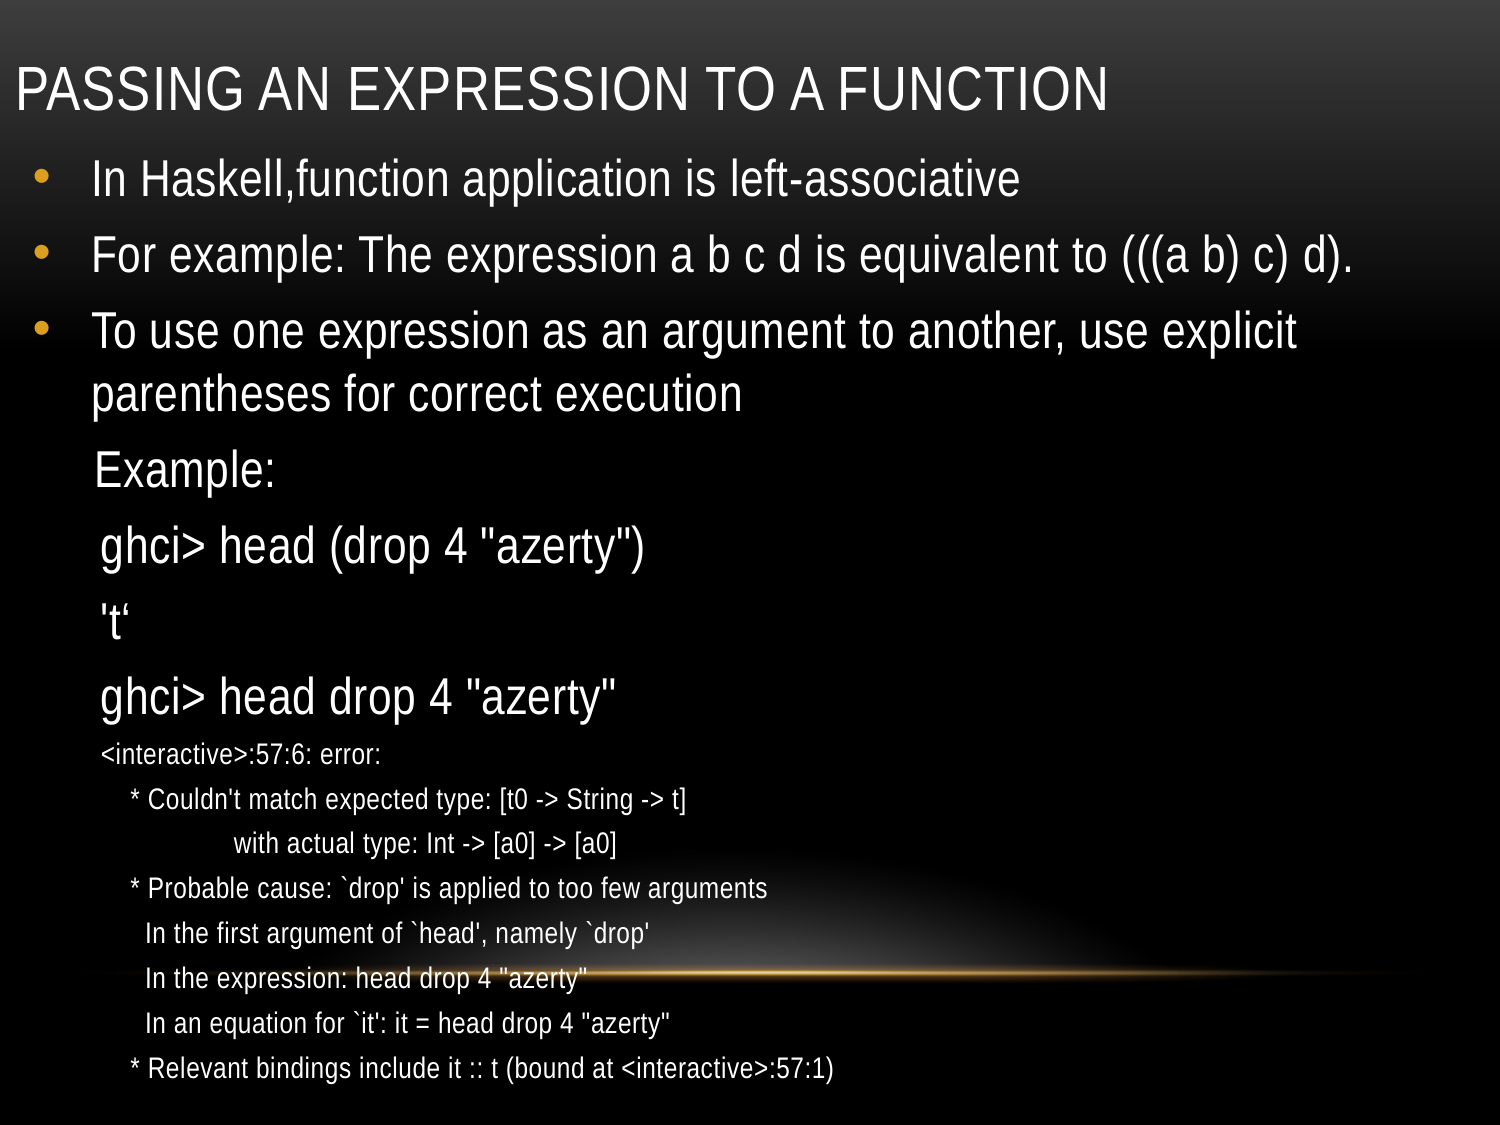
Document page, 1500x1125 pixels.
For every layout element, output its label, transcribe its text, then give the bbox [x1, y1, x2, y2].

picture [0, 0, 1500, 1125]
title Passing an Expression to a Function [0, 3, 1300, 131]
list In Haskell,function application is left-associative For example: The expression a b c d is equivalent to (((a b) c) d). To use one expression as an argument to another, use explicit parentheses for correct execution Example: ghci> head (drop 4 "azerty") 't‘ ghci> head drop 4 "azerty" <interactive>:57:6: error: * Couldn't match expected type: [t0 -> String -> t] with actual type: Int -> [a0] -> [a0] * Probable cause: `drop' is applied to too few arguments In the first argument of `head', namely `drop' In the expression: head drop 4 "azerty" In an equation for `it': it = head drop 4 "azerty" * Relevant bindings include it :: t (bound at <interactive>:57:1) [17, 137, 1483, 1106]
